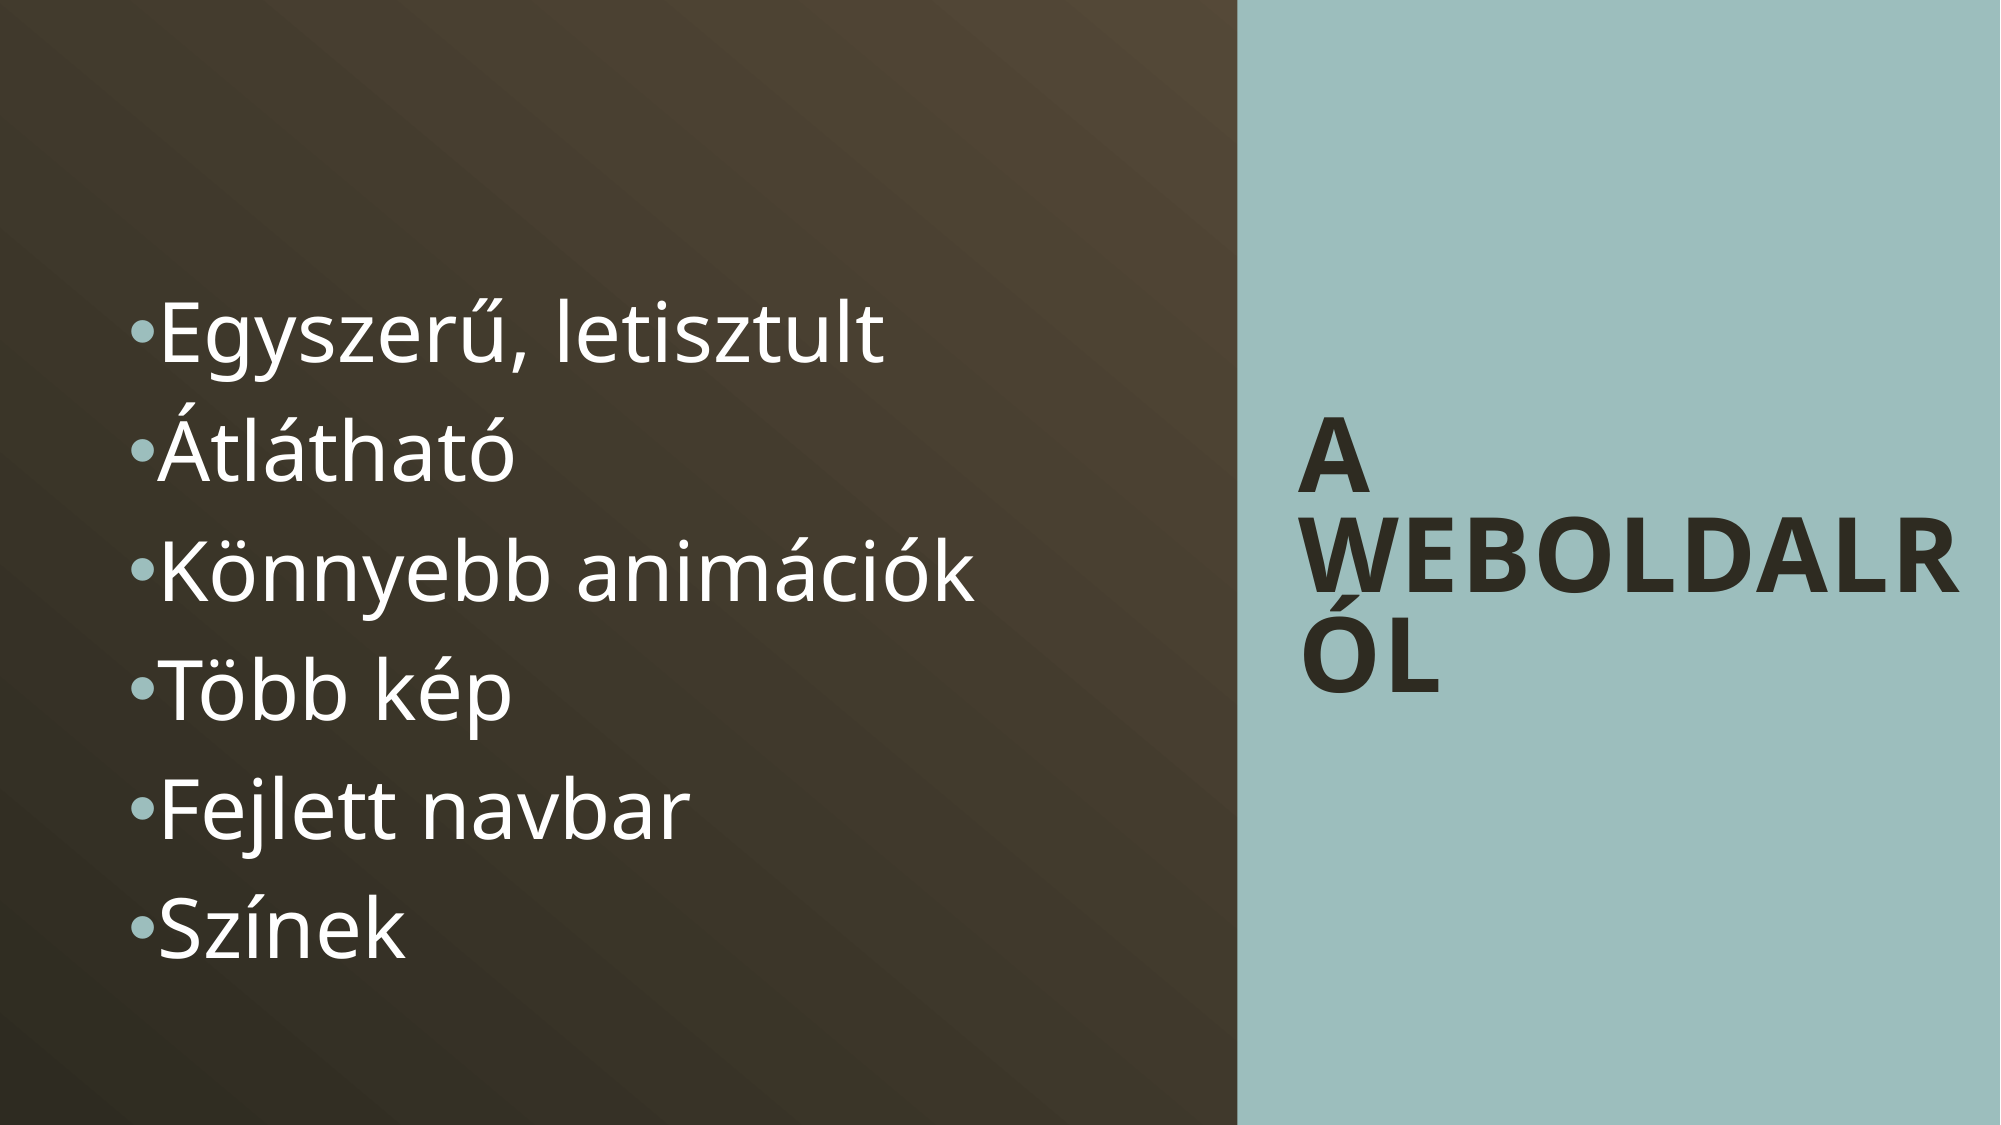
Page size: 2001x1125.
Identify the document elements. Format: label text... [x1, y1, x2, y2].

list Egyszerű, letisztult Átlátható Könnyebb animációk Több kép Fejlett navbar Színek [120, 283, 1182, 1125]
text_box [1236, 0, 2000, 1125]
title A Weboldalról [1283, 105, 1980, 1020]
text_box [0, 0, 1236, 1125]
